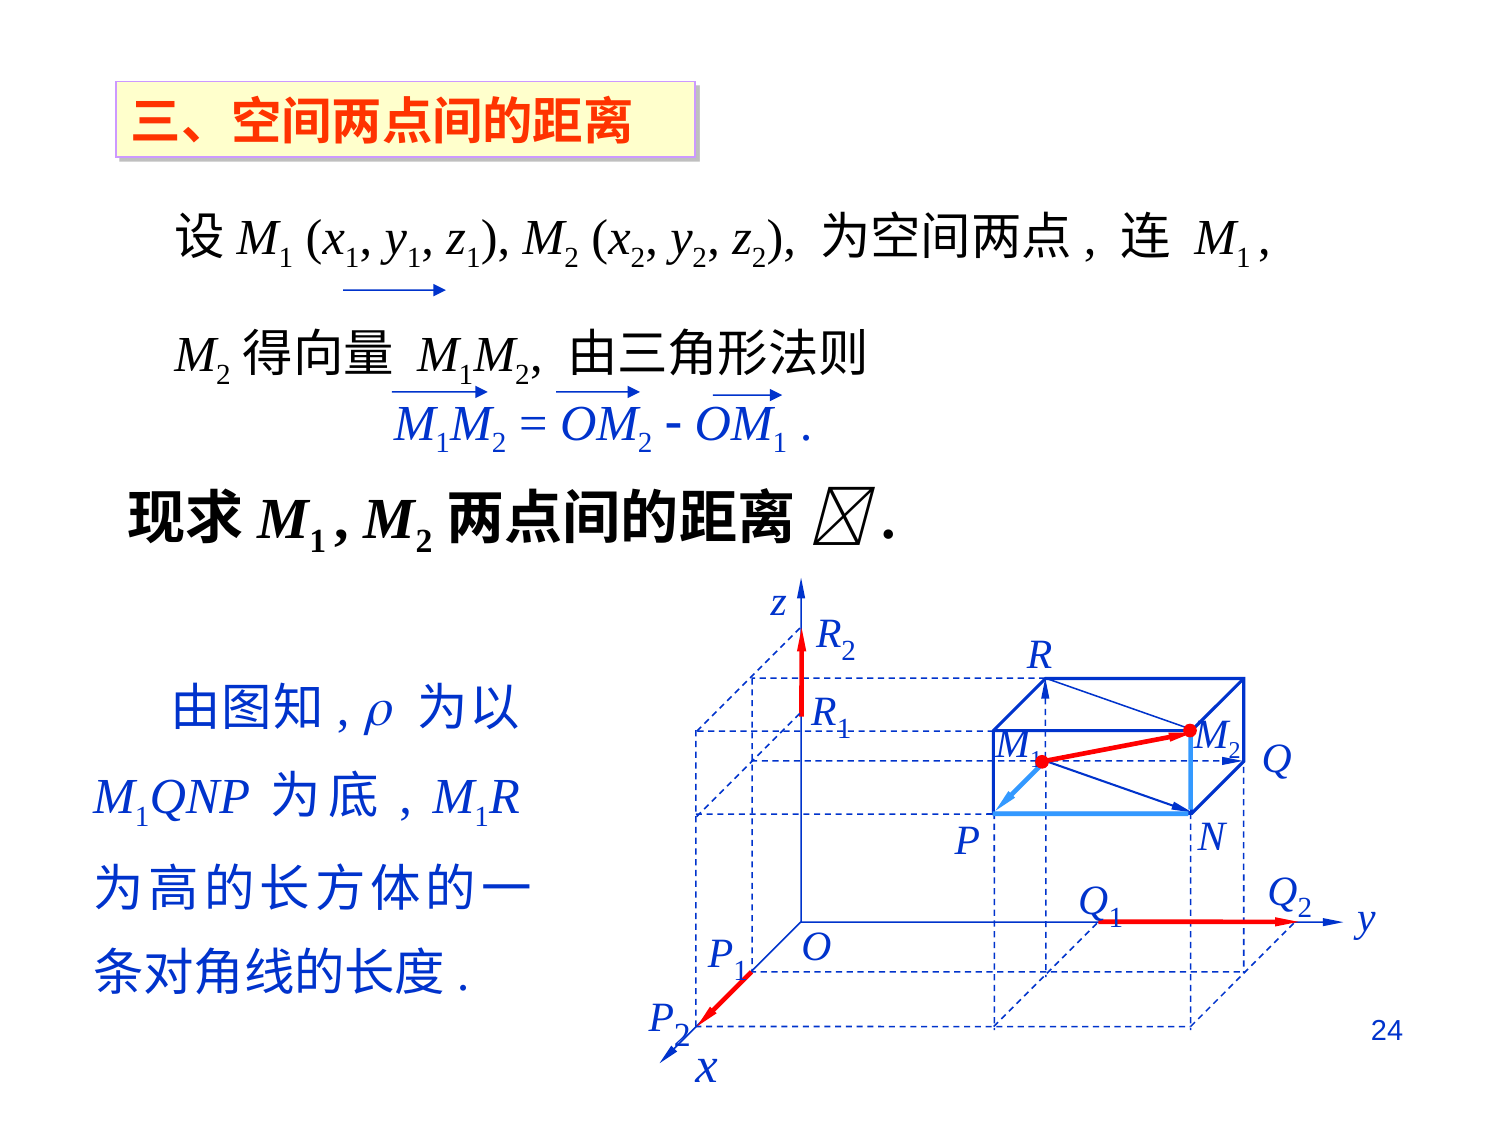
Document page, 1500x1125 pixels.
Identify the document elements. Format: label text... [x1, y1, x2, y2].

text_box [633, 566, 1391, 1101]
text_box 由图知,  为以M1QNP为底, M1R为高的长方体的一条对角线的长度. [78, 643, 547, 1009]
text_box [366, 382, 840, 459]
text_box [159, 148, 1335, 357]
text_box 三、空间两点间的距离 [115, 81, 696, 158]
slide_number 24 [1391, 987, 1451, 1066]
text_box 现求M1 , M2两点间的距离 . [112, 472, 911, 567]
